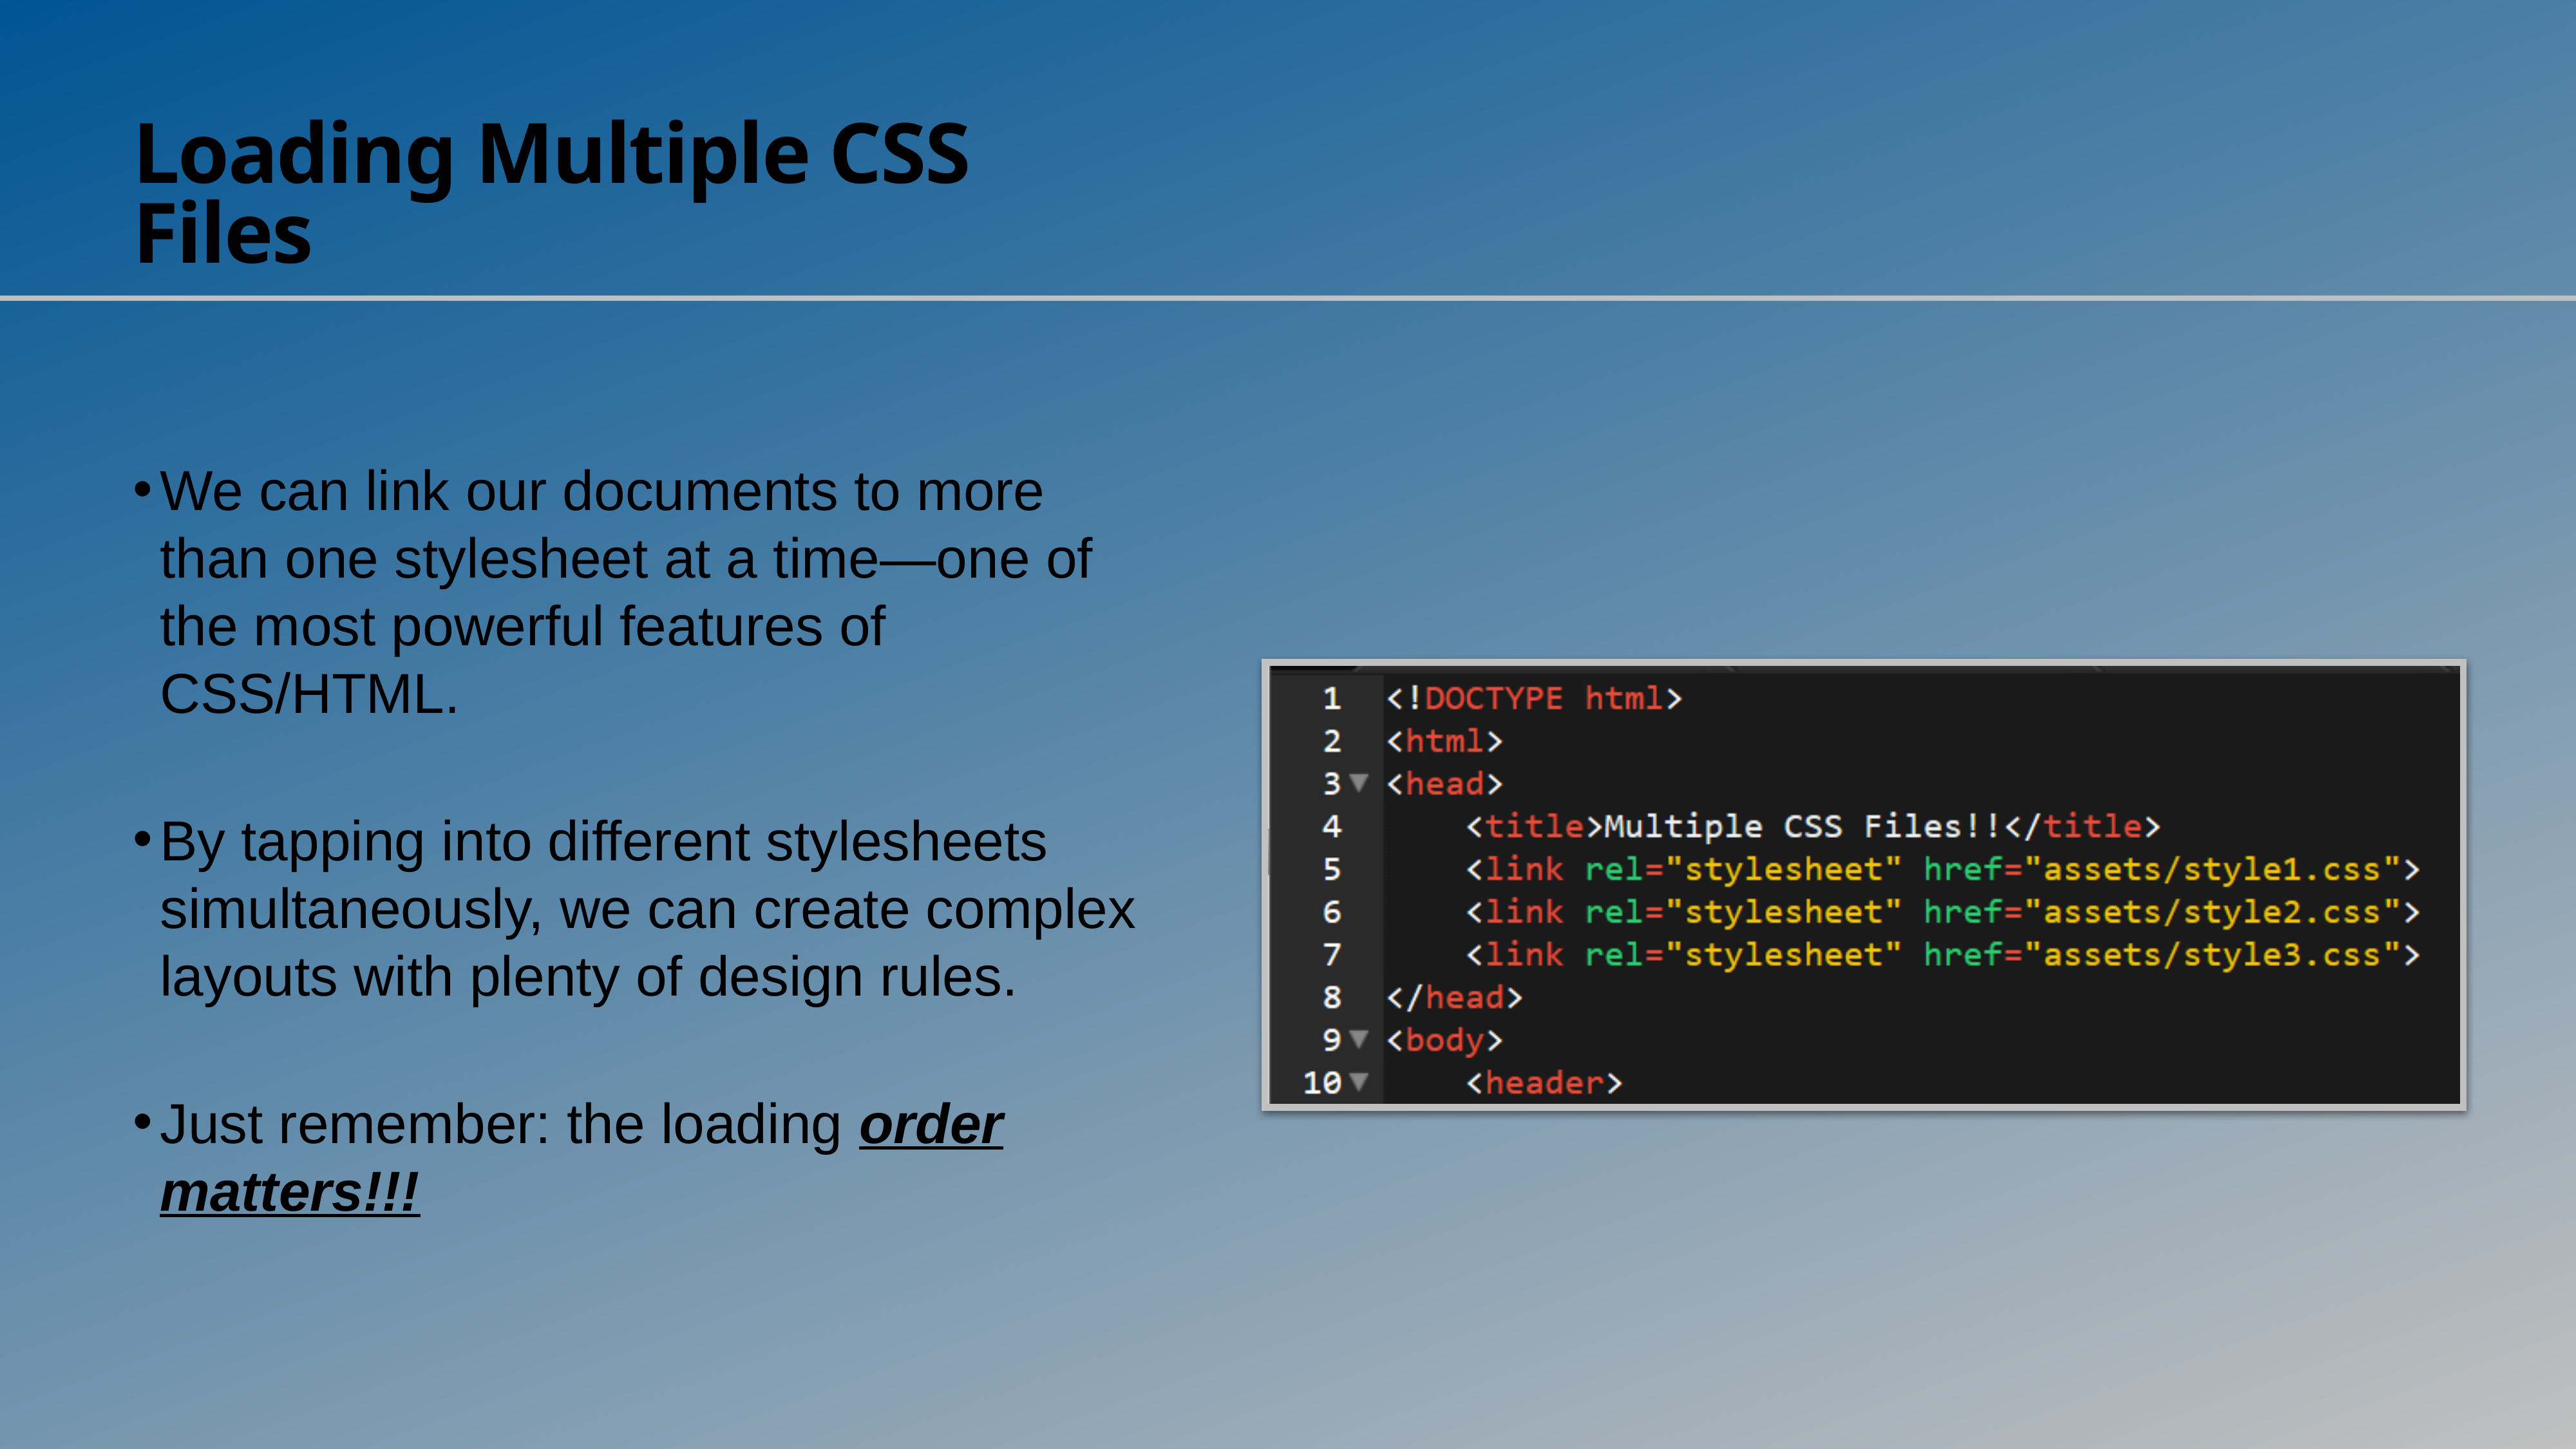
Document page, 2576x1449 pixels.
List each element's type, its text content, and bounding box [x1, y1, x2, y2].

list We can link our documents to more than one stylesheet at a time—one of the most powerful features of CSS/HTML. By tapping into different stylesheets simultaneously, we can create complex layouts with plenty of design rules. Just remember: the loading order matters!!! [127, 448, 1161, 1321]
picture [1267, 665, 2461, 1104]
title Loading Multiple CSS Files [127, 113, 1161, 266]
